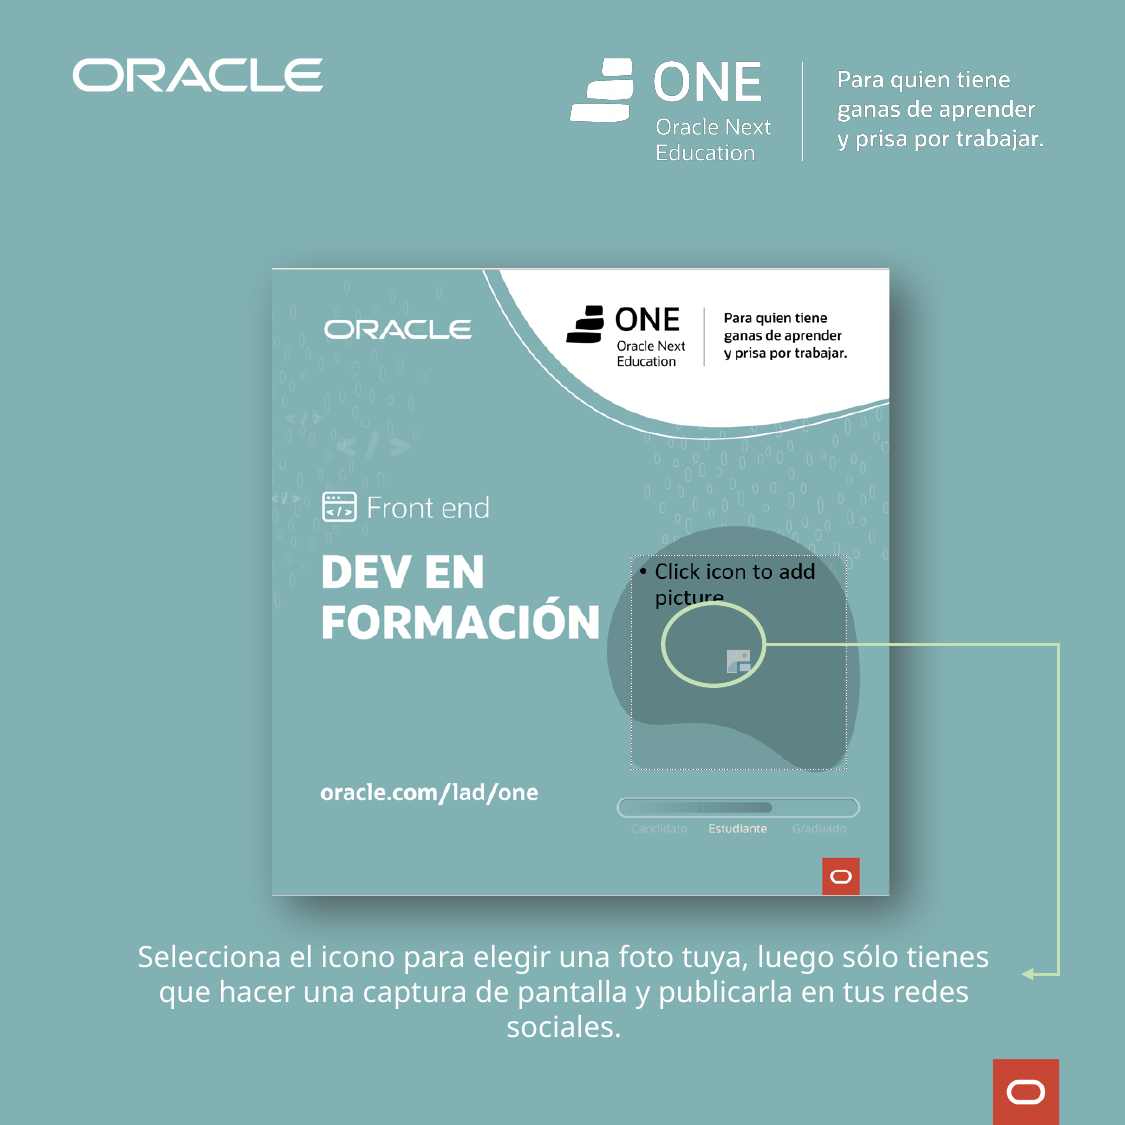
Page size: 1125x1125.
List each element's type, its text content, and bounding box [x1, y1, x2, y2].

picture [69, 56, 327, 94]
picture [0, 1019, 1125, 1125]
picture [568, 56, 1055, 166]
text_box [662, 602, 1022, 975]
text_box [271, 268, 890, 896]
text_box [0, 0, 1125, 1019]
text_box Selecciona el icono para elegir una foto tuya, luego sólo tienes que hacer una captura de pantalla y publicarla en tus redes sociales. [107, 931, 1021, 1051]
